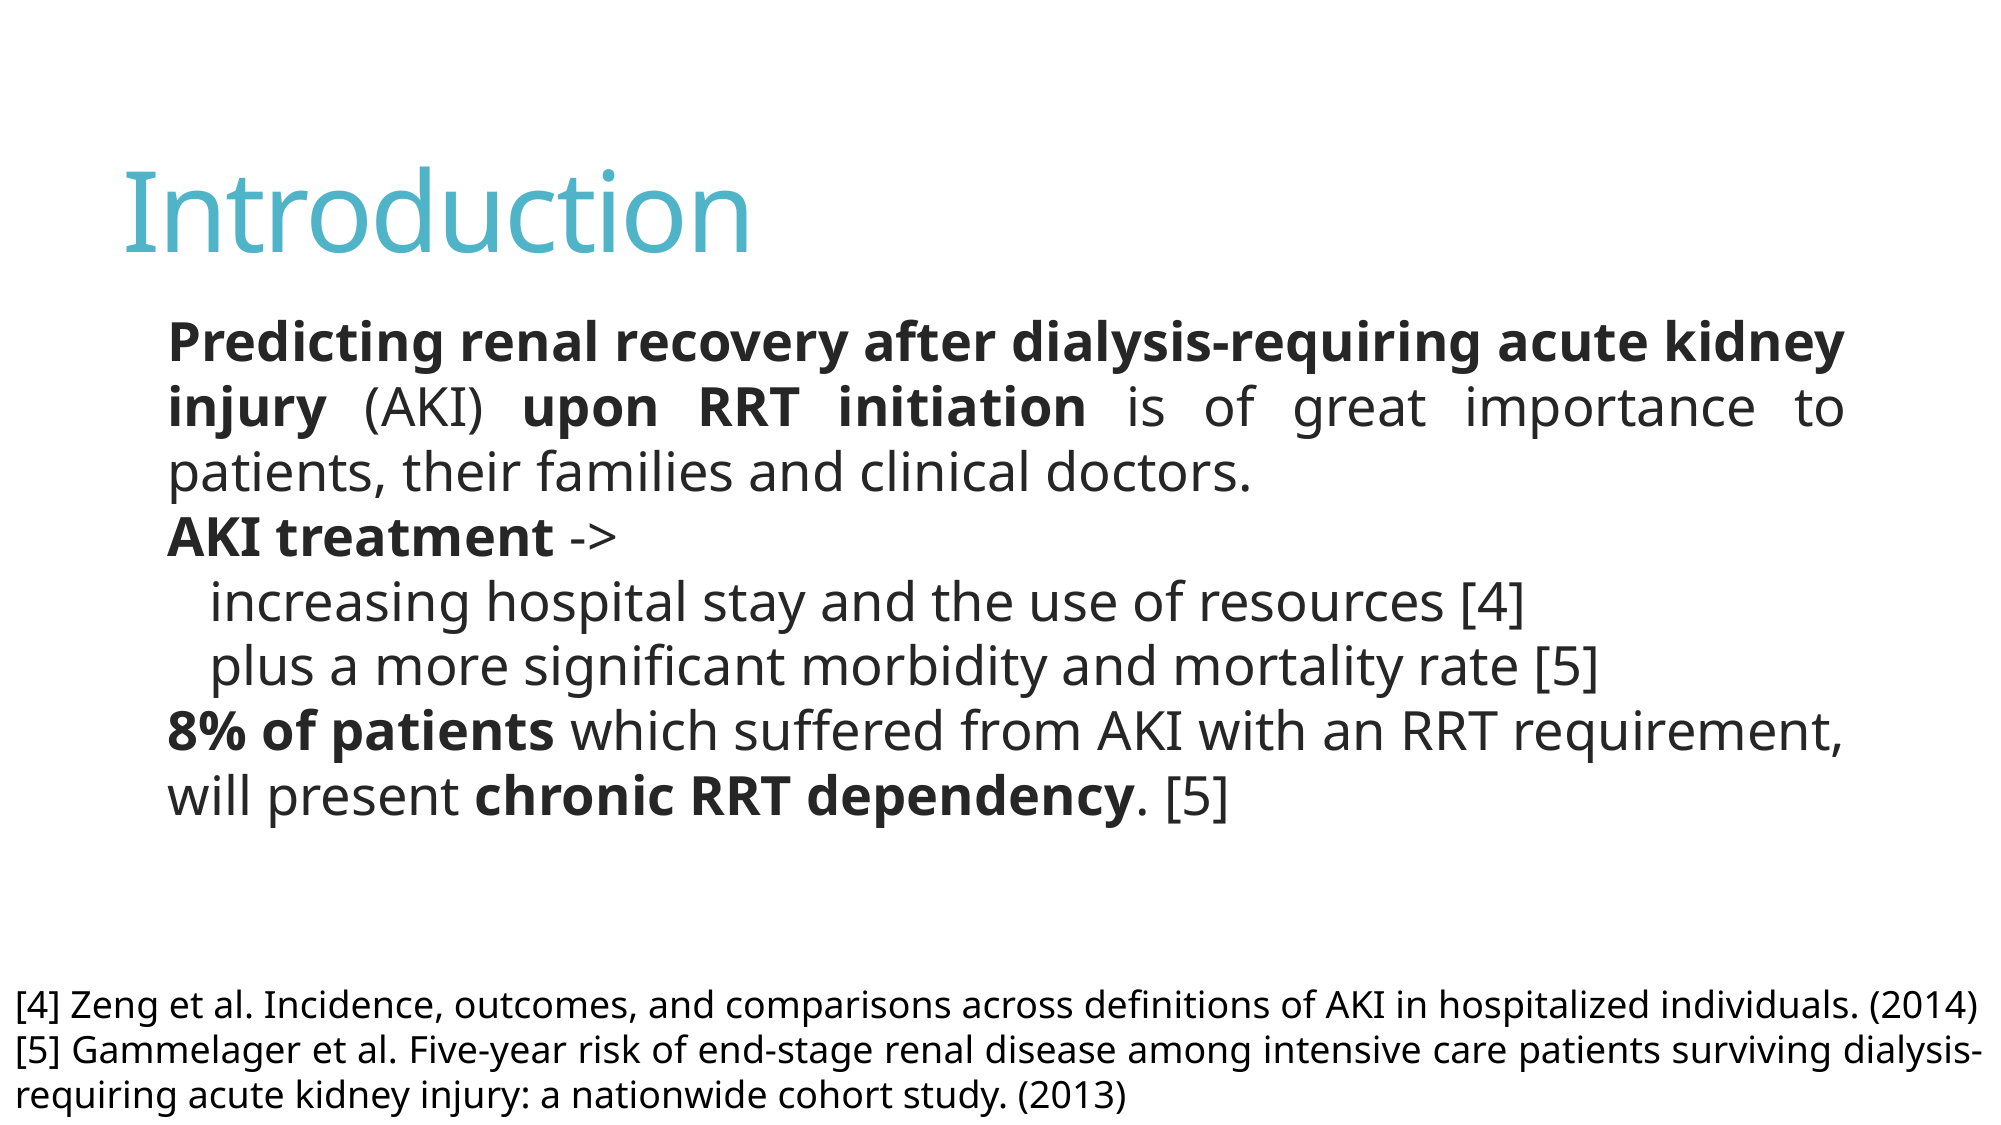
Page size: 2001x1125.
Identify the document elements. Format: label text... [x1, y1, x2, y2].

text_box [4] Zeng et al. Incidence, outcomes, and comparisons across definitions of AKI in hospitalized individuals. (2014) [5] Gammelager et al. Five-year risk of end-stage renal disease among intensive care patients surviving dialysis-requiring acute kidney injury: a nationwide cohort study. (2013) [0, 973, 2000, 1124]
title Introduction [107, 81, 1875, 354]
list Predicting renal recovery after dialysis-requiring acute kidney injury (AKI) upon RRT initiation is of great importance to patients, their families and clinical doctors. AKI treatment -> increasing hospital stay and the use of resources [4] plus a more significant morbidity and mortality rate [5] 8% of patients which suffered from AKI with an RRT requirement, will present chronic RRT dependency. [5] [137, 299, 1863, 868]
